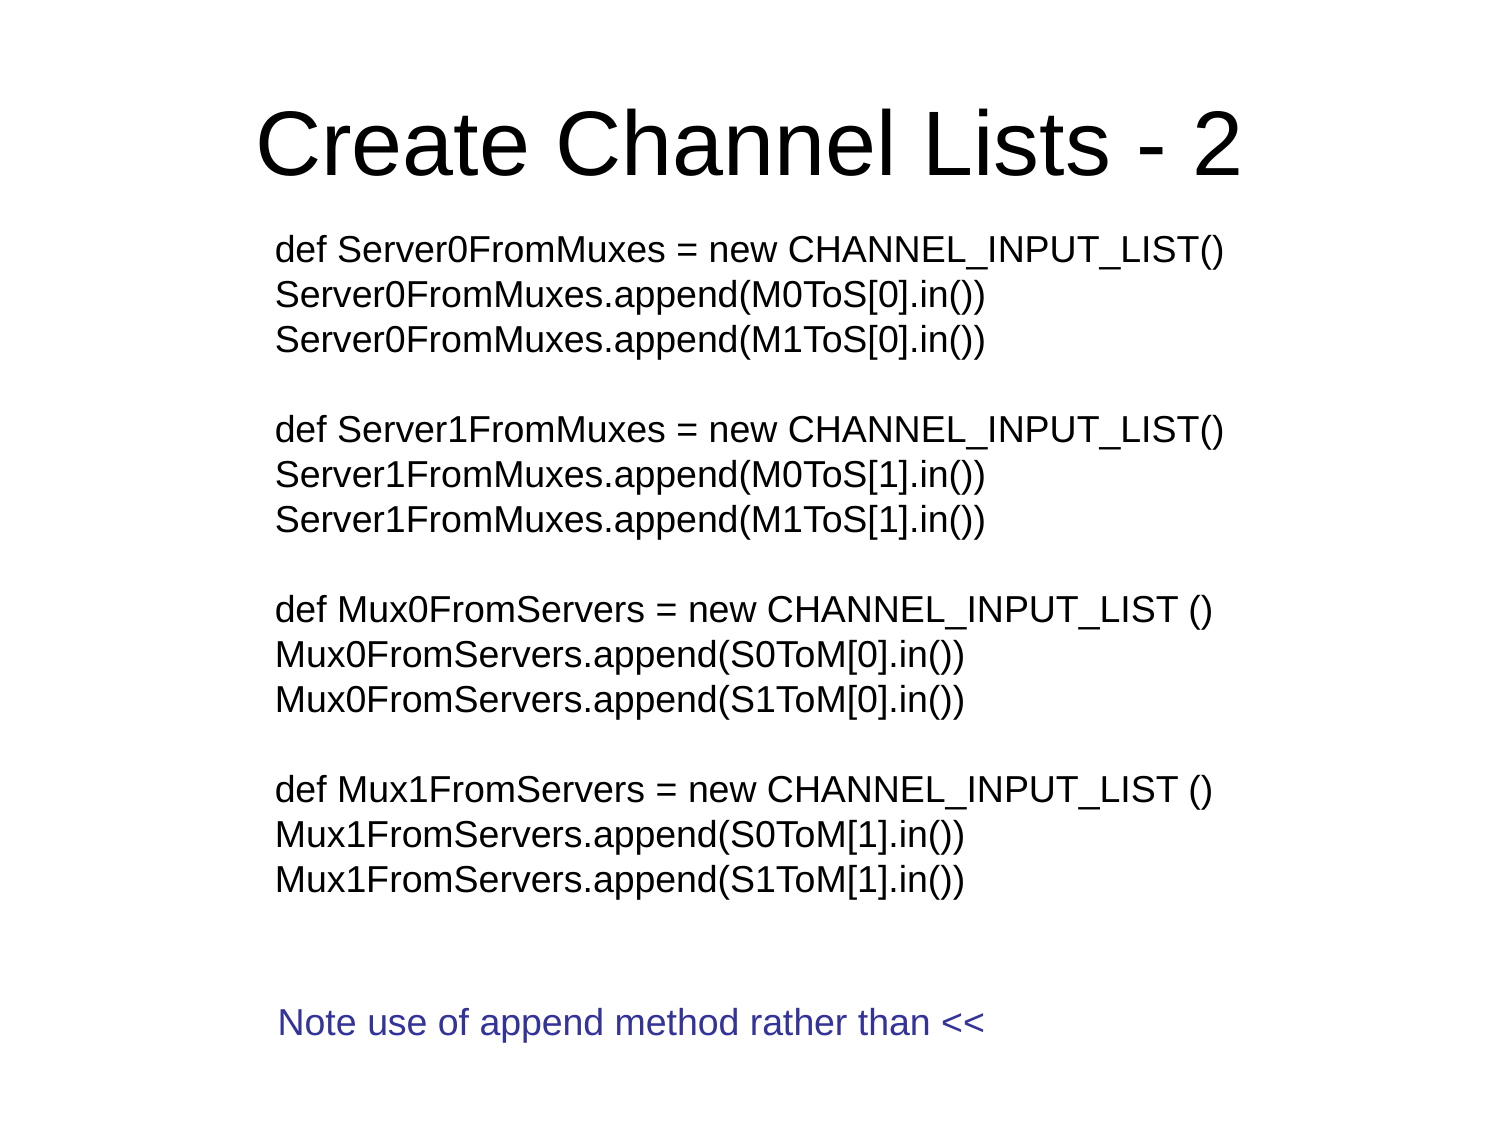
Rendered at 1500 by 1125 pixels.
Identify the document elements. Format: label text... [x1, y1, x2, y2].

title Create Channel Lists - 2 [74, 44, 1426, 233]
text_box Note use of append method rather than << [262, 990, 1001, 1051]
text_box def Server0FromMuxes = new CHANNEL_INPUT_LIST() Server0FromMuxes.append(M0ToS[0].in()) Server0FromMuxes.append(M1ToS[0].in()) def Server1FromMuxes = new CHANNEL_INPUT_LIST() Server1FromMuxes.append(M0ToS[1].in()) Server1FromMuxes.append(M1ToS[1].in()) def Mux0FromServers = new CHANNEL_INPUT_LIST () Mux0FromServers.append(S0ToM[0].in()) Mux0FromServers.append(S1ToM[0].in()) def Mux1FromServers = new CHANNEL_INPUT_LIST () Mux1FromServers.append(S0ToM[1].in()) Mux1FromServers.append(S1ToM[1].in()) [259, 218, 1240, 908]
